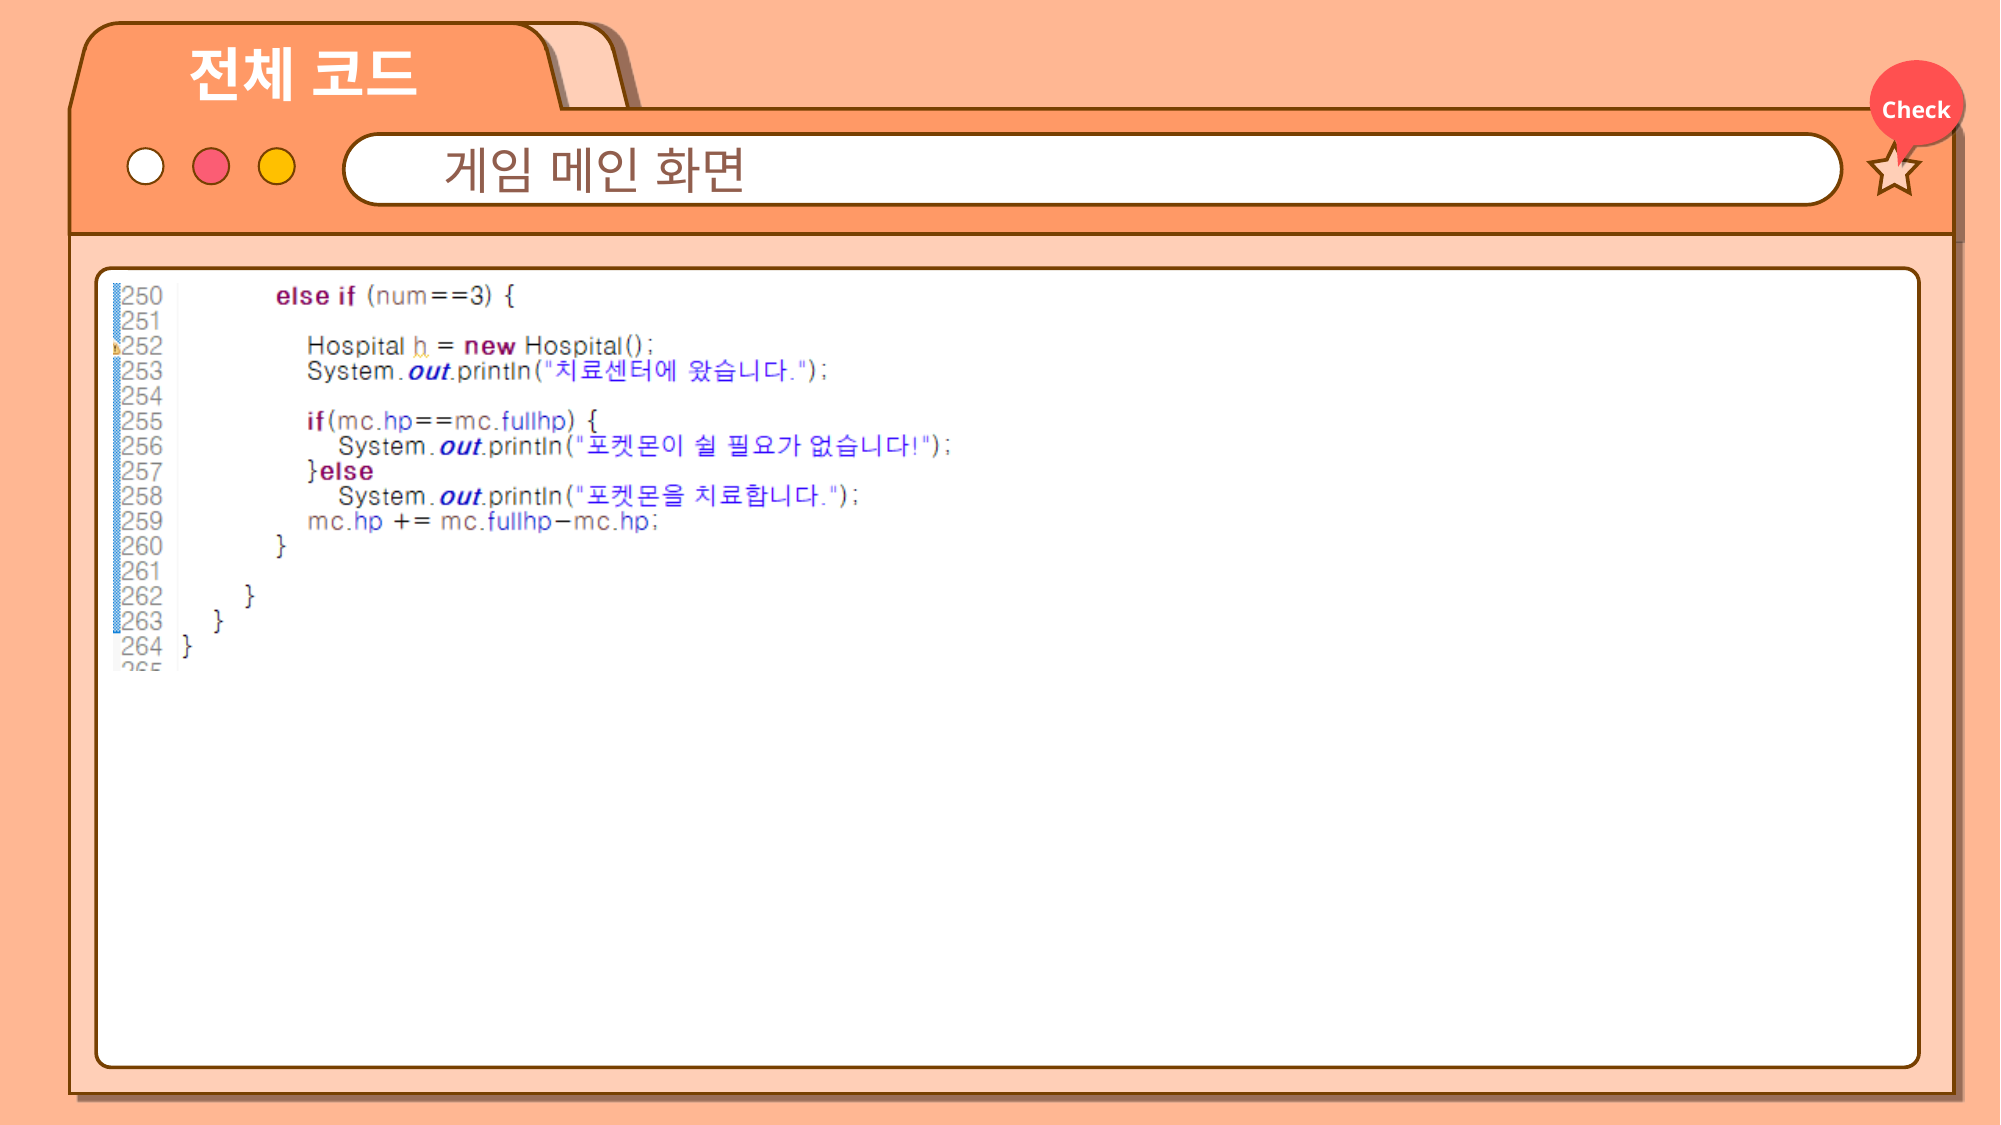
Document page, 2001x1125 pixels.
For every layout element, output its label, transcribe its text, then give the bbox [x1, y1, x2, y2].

text_box [95, 267, 1921, 1069]
text_box [512, 21, 629, 107]
text_box [1867, 144, 1922, 195]
text_box [68, 233, 1955, 1094]
text_box 게임 메인 화면 [342, 132, 1843, 206]
text_box [192, 147, 231, 186]
text_box 전체 코드 [173, 30, 434, 116]
text_box Check [1868, 59, 1965, 170]
text_box [68, 21, 1956, 235]
text_box [257, 147, 296, 186]
text_box [126, 147, 165, 186]
picture [113, 283, 963, 672]
